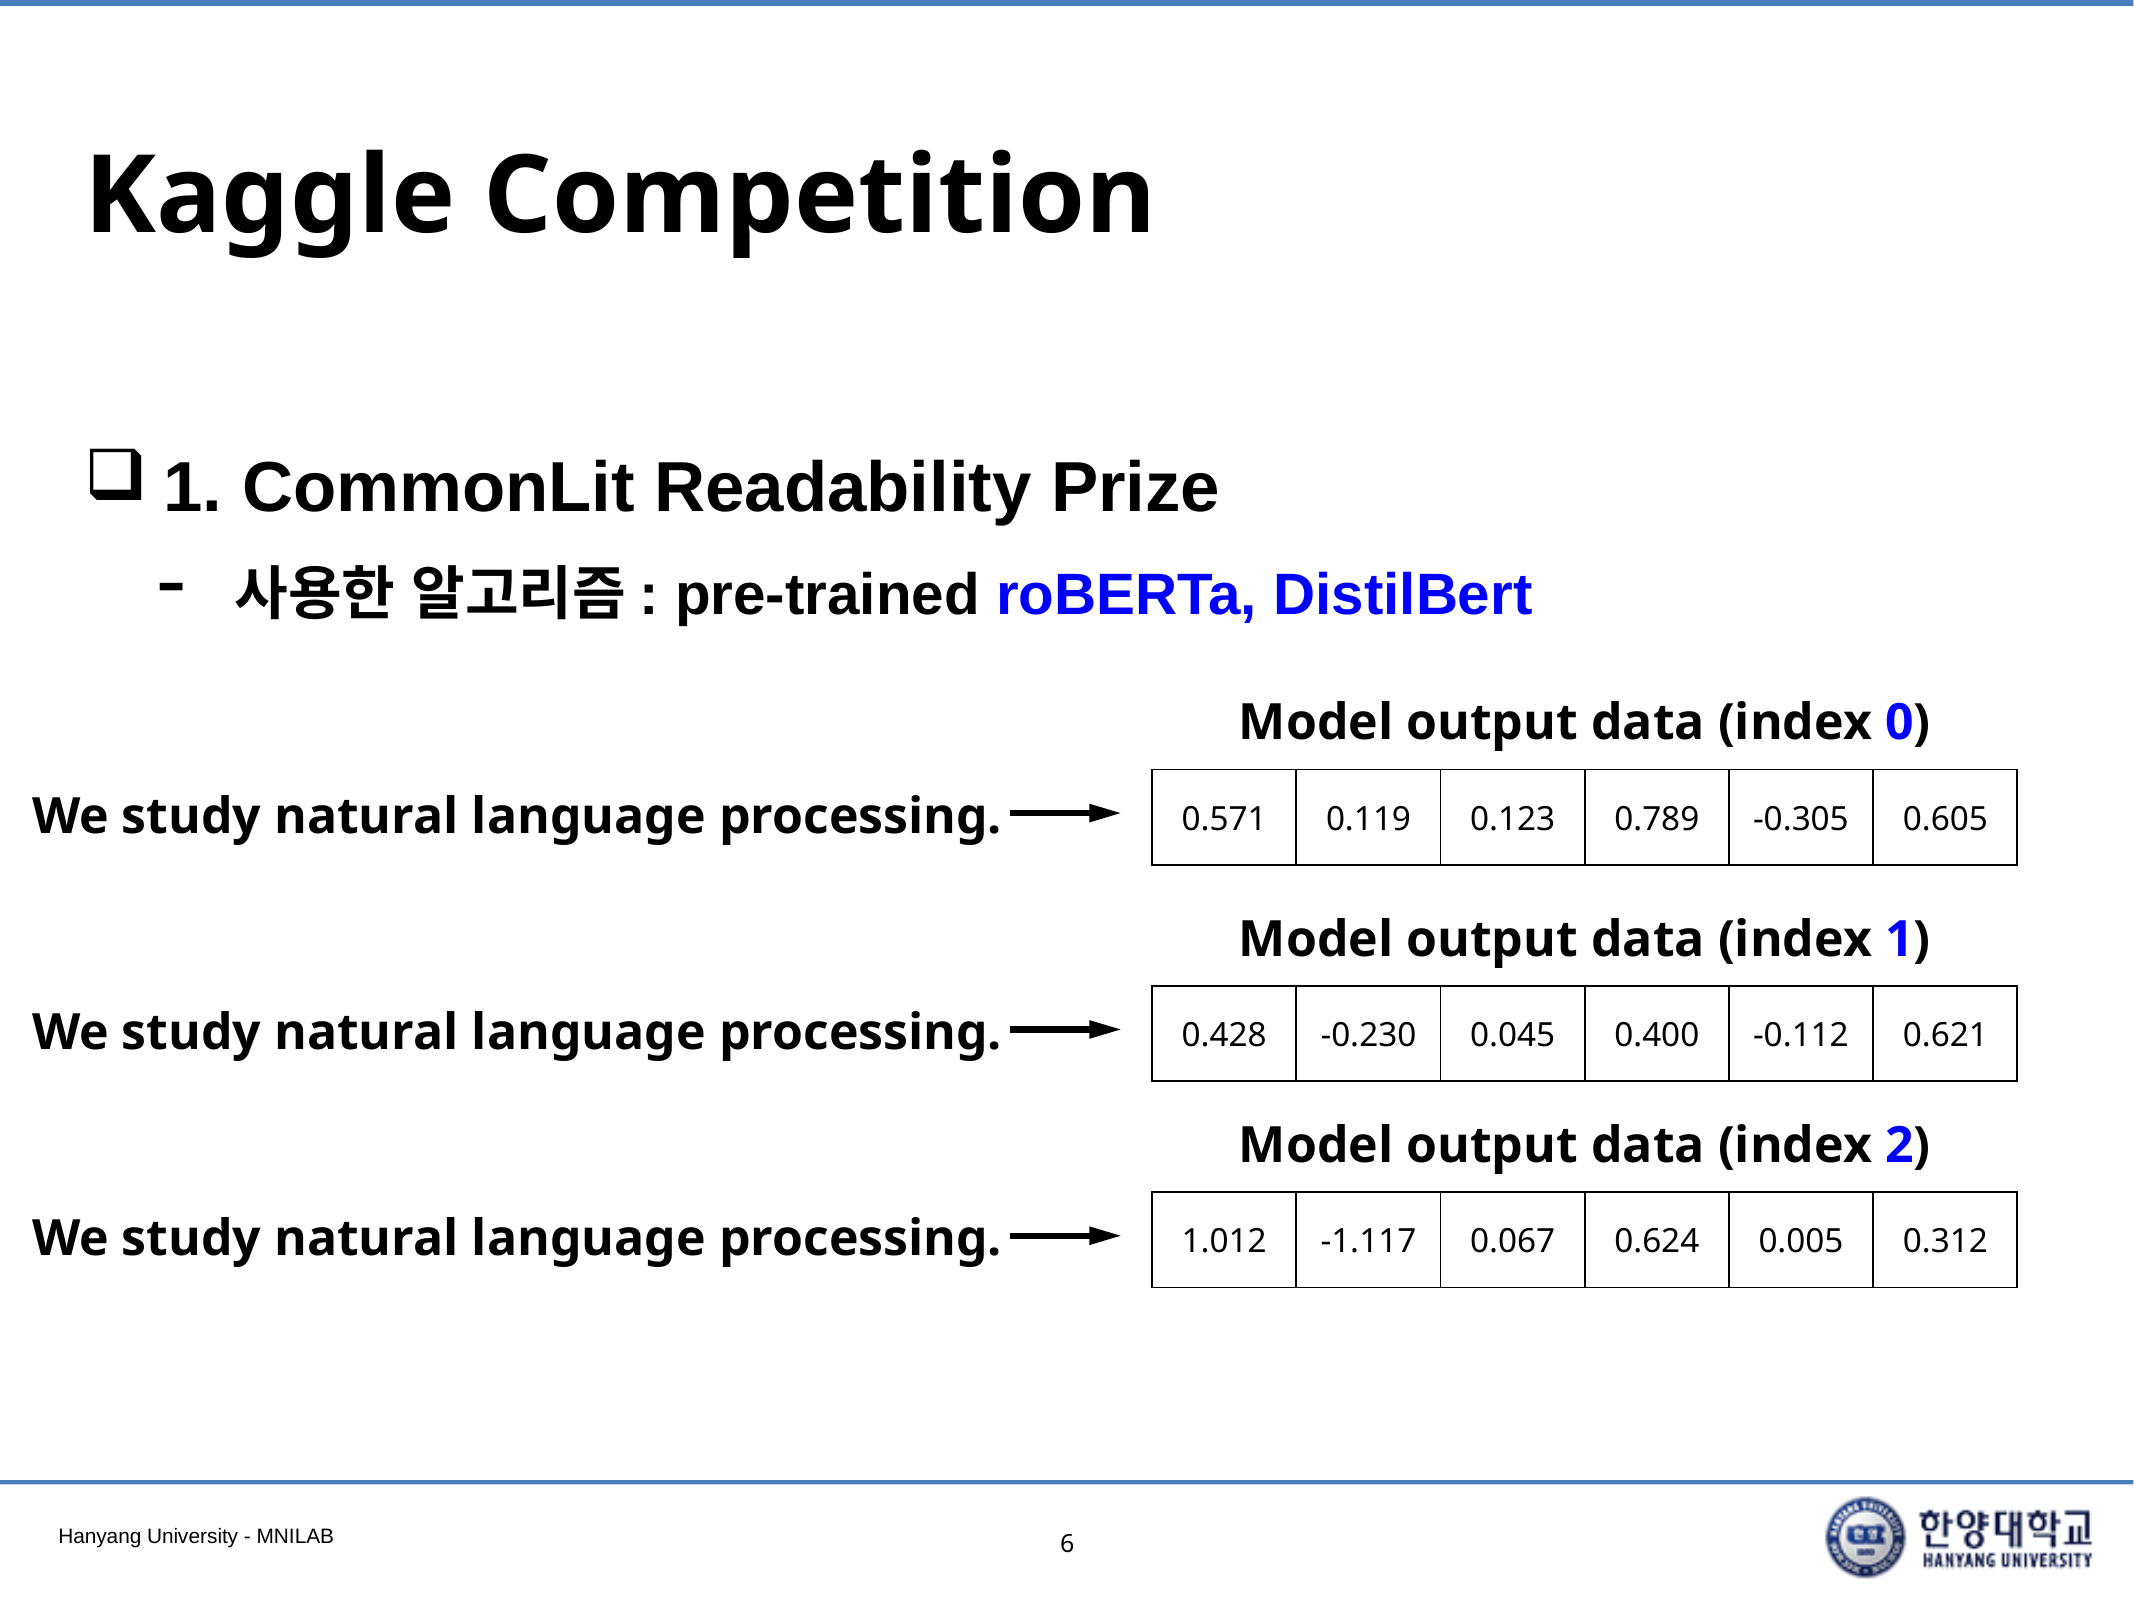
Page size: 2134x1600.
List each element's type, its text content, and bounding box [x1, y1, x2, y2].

table_header 1.012 [1153, 1193, 1295, 1287]
text_box Model output data (index 2) [1230, 1104, 1940, 1181]
table_header 0.312 [1874, 1193, 2016, 1287]
table_header 0.789 [1586, 770, 1728, 864]
text_box Model output data (index 1) [1230, 897, 1940, 975]
table_header 0.067 [1441, 1193, 1584, 1287]
table_header 0.400 [1586, 987, 1728, 1080]
title Kaggle Competition [75, 41, 2058, 338]
table_header 0.428 [1153, 987, 1295, 1080]
text_box We study natural language processing. [23, 1197, 1011, 1274]
table_header -0.230 [1297, 987, 1440, 1080]
picture [1797, 1495, 2128, 1581]
text_box We study natural language processing. [23, 991, 1011, 1068]
text_box We study natural language processing. [23, 774, 1011, 852]
list 1. CommonLit Readability Prize 사용한 알고리즘: pre-trained roBERTa, DistilBert [75, 415, 2018, 671]
table_header 0.005 [1730, 1193, 1872, 1287]
table_header 0.621 [1874, 987, 2016, 1080]
table_header 0.123 [1441, 770, 1584, 864]
table_header -1.117 [1297, 1193, 1440, 1287]
table_header -0.305 [1730, 770, 1872, 864]
table_header 0.045 [1441, 987, 1584, 1080]
slide_number 6 [1037, 1518, 1098, 1567]
text_box Model output data (index 0) [1230, 681, 1940, 758]
table_header 0.624 [1586, 1193, 1728, 1287]
table_header -0.112 [1730, 987, 1872, 1080]
table_header 0.605 [1874, 770, 2016, 864]
table_header 0.119 [1297, 770, 1440, 864]
table_header 0.571 [1153, 770, 1295, 864]
